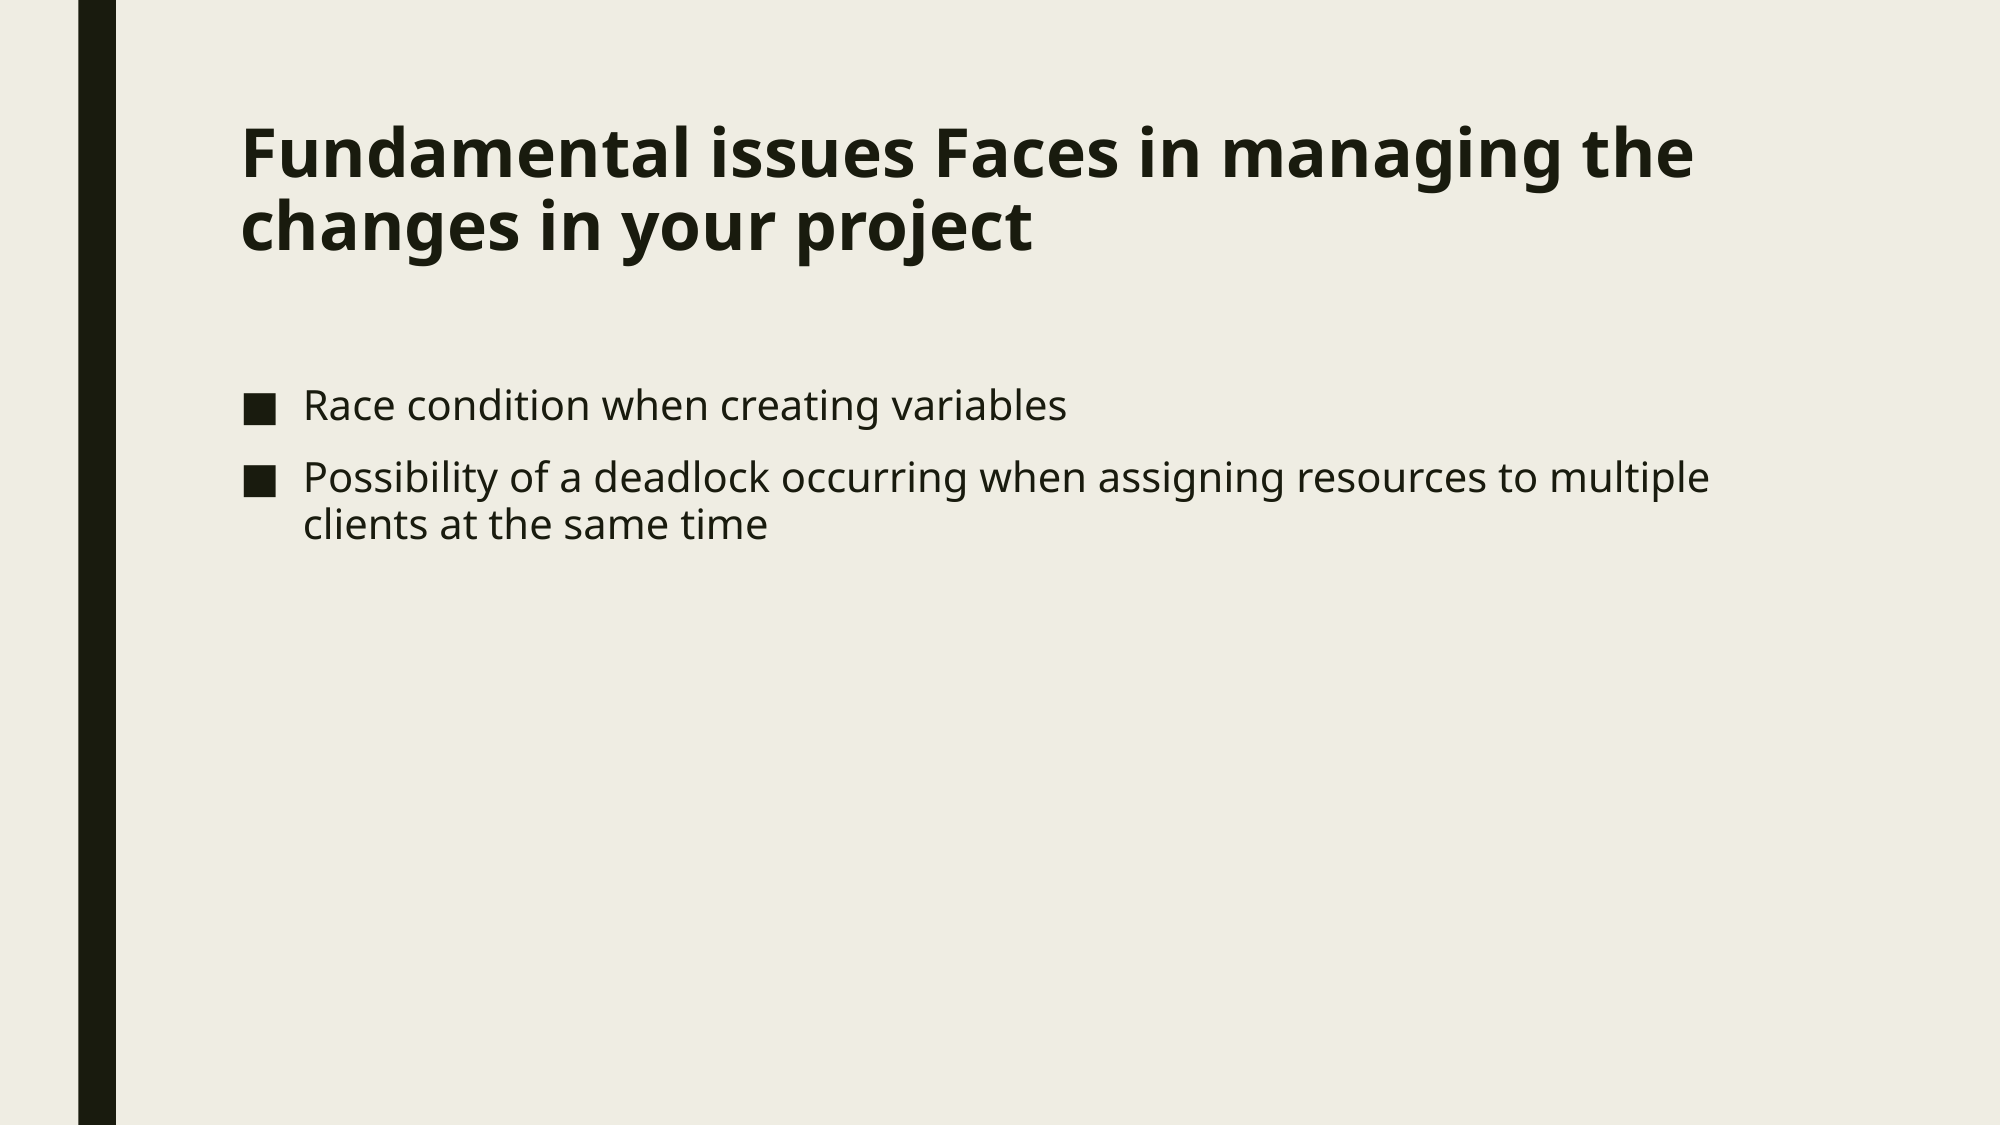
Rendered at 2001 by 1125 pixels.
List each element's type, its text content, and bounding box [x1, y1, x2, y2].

title Fundamental issues Faces in managing the changes in your project [225, 112, 1800, 357]
list Race condition when creating variables Possibility of a deadlock occurring when assigning resources to multiple clients at the same time [225, 375, 1800, 963]
